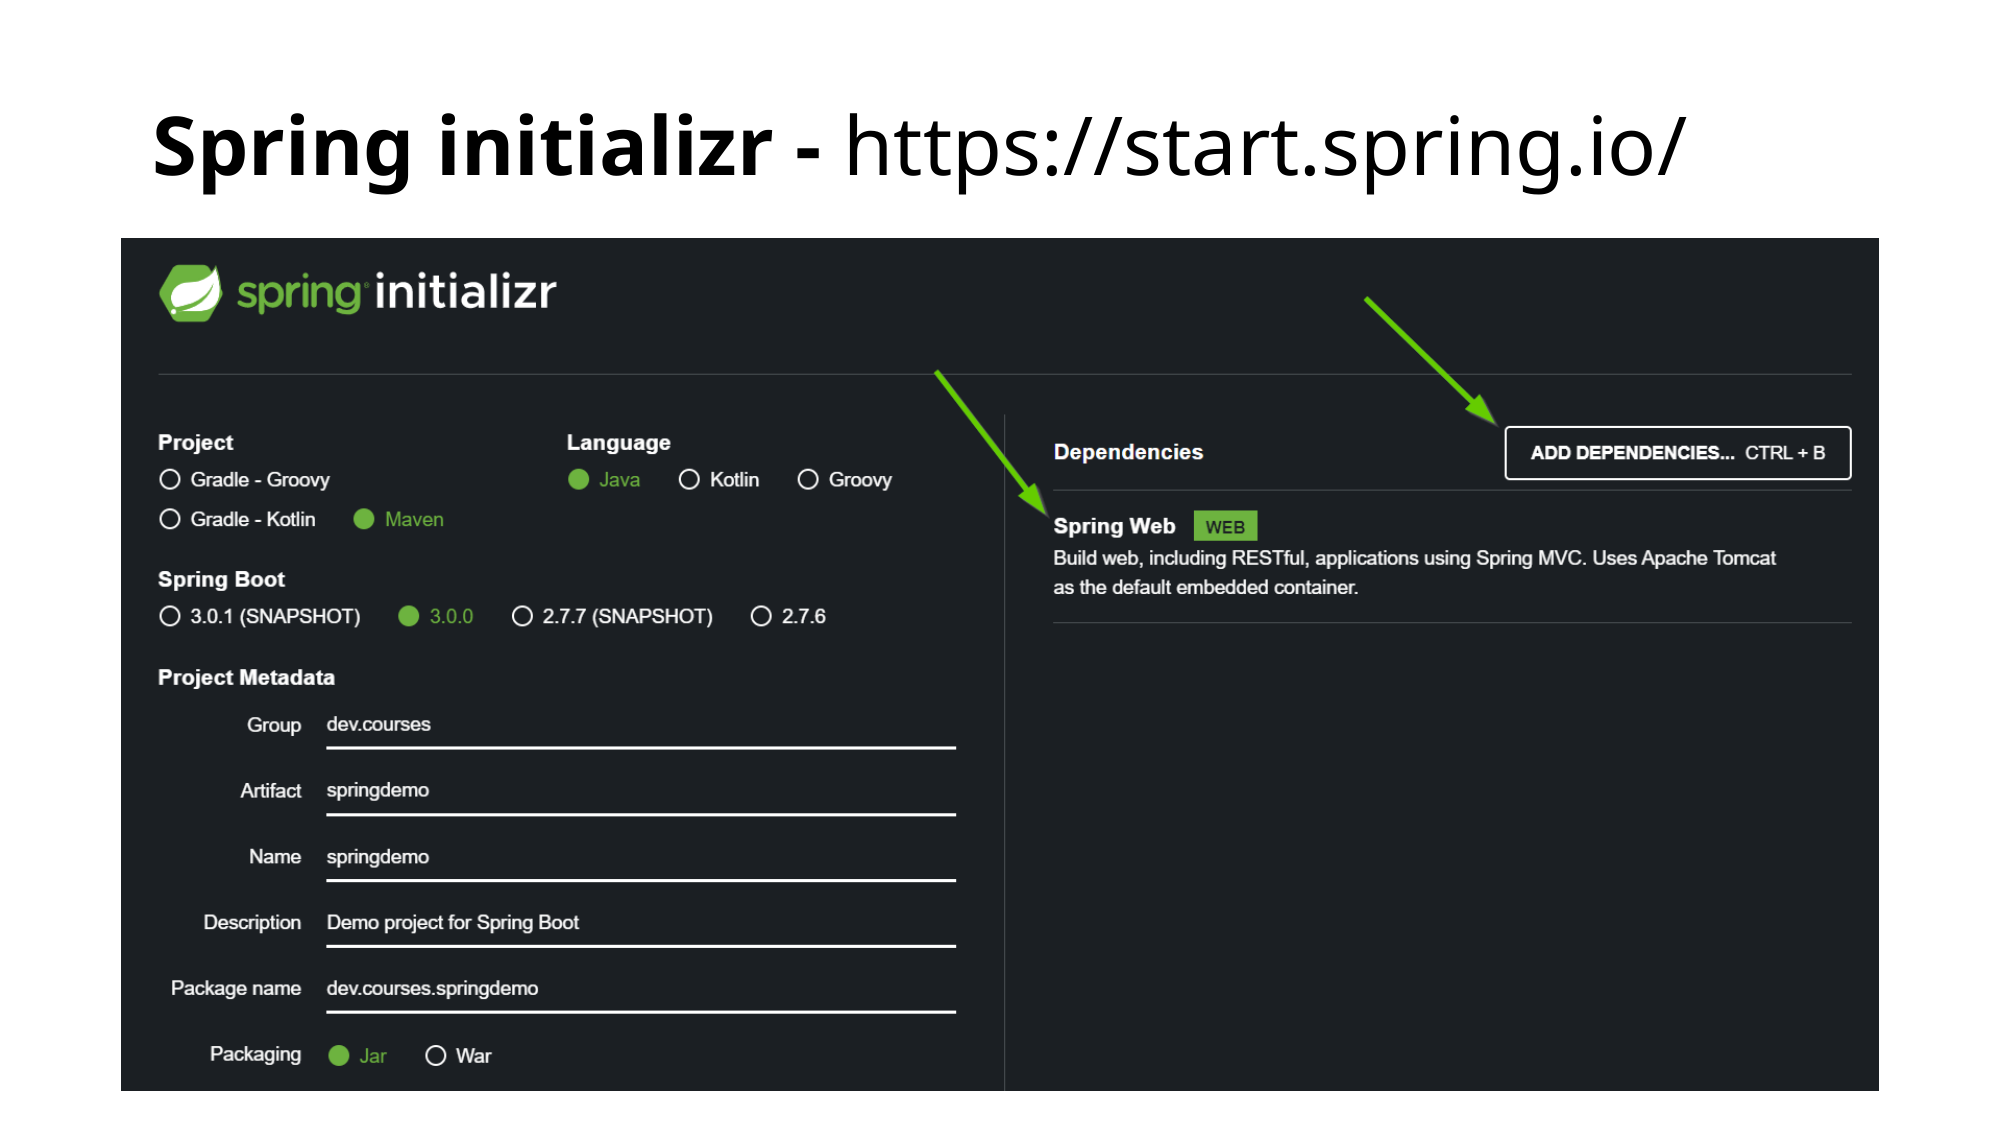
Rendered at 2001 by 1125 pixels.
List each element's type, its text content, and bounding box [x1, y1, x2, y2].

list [121, 238, 1879, 1092]
title Spring initializr - https://start.spring.io/ [137, 47, 1863, 201]
